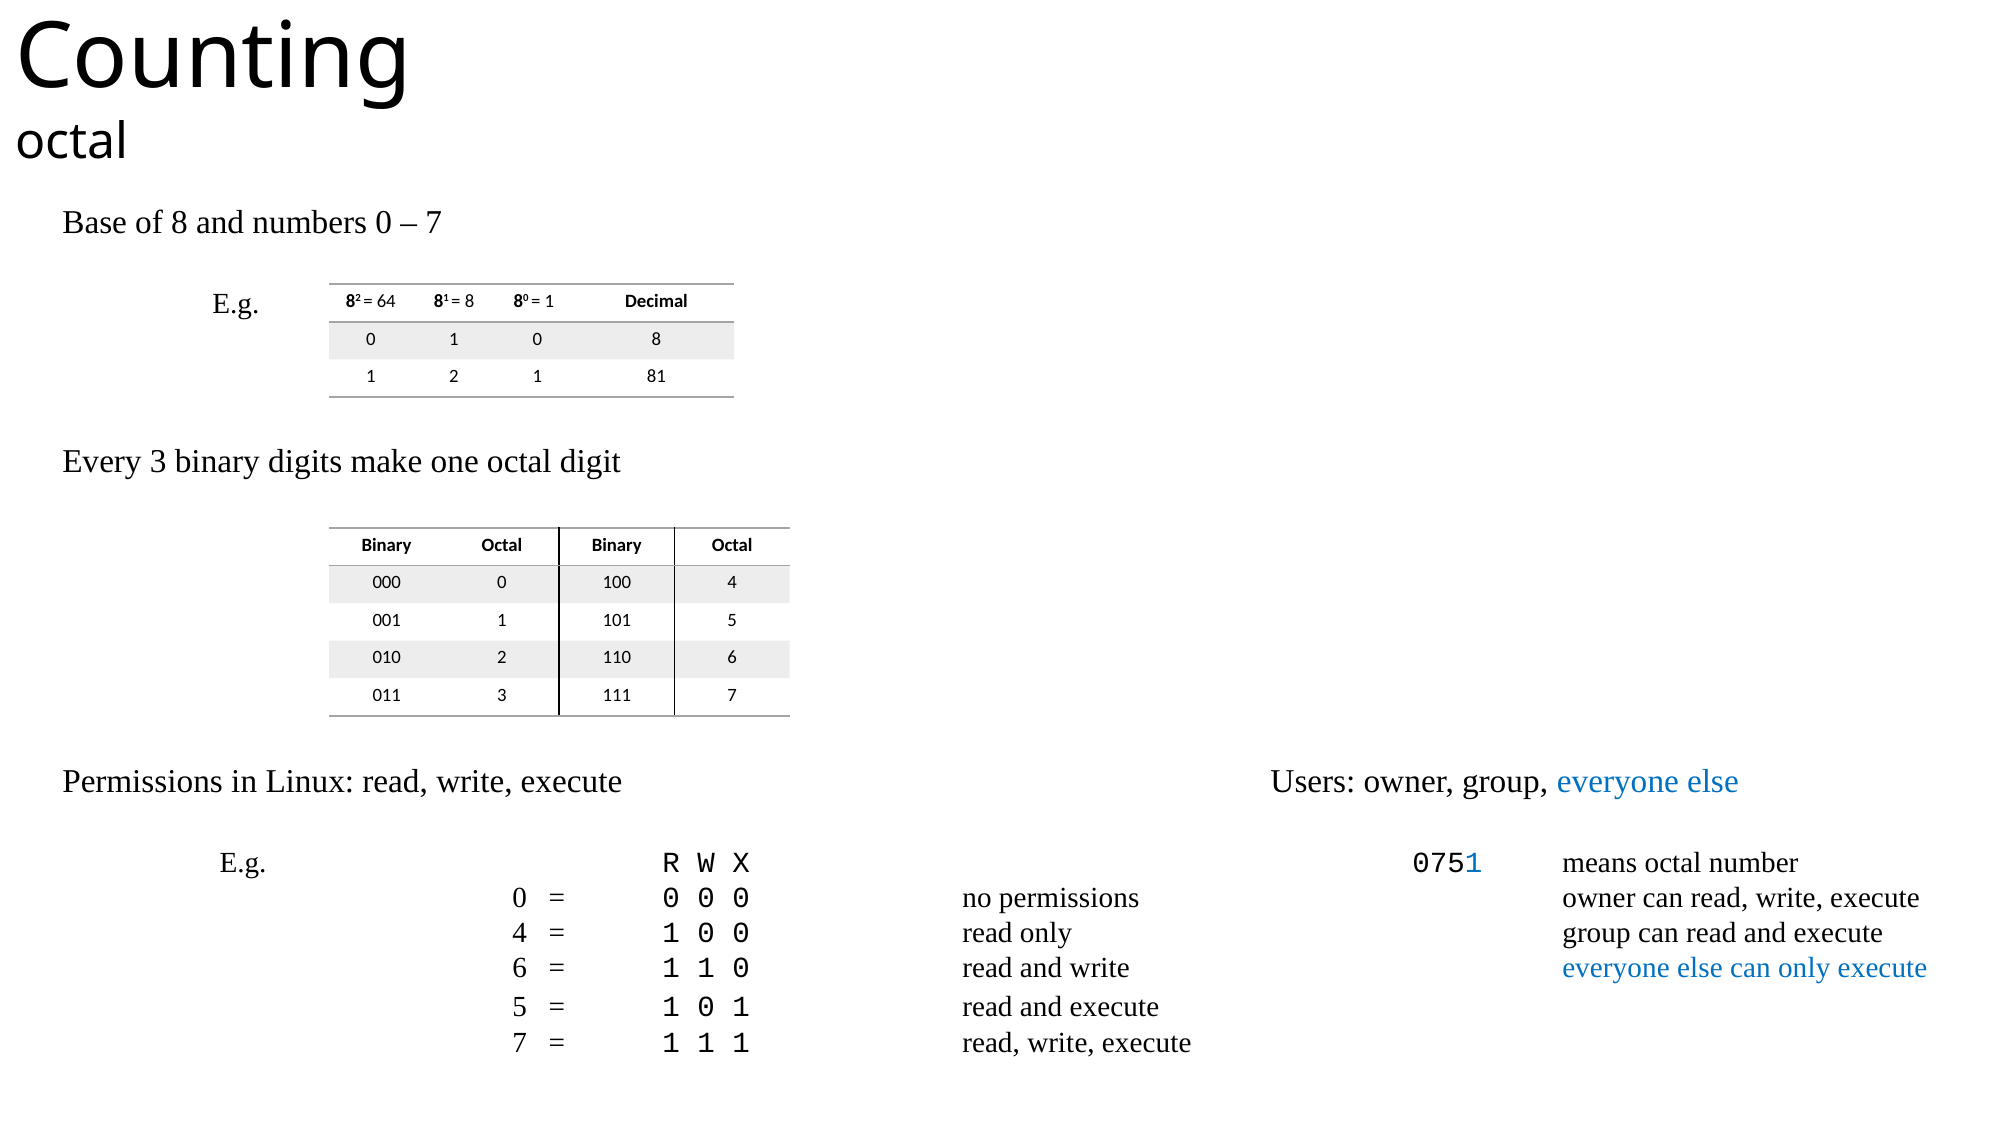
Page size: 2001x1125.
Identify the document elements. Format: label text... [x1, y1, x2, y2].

table_cell 2 [412, 359, 496, 396]
table_cell 1 [412, 323, 496, 359]
table_cell 011 [329, 678, 444, 715]
text_box Counting octal [0, 0, 2000, 193]
table_cell 1 [444, 603, 558, 641]
table_header Octal [444, 529, 558, 565]
table_cell 100 [560, 566, 674, 603]
table_header Octal [675, 529, 790, 565]
table_cell 2 [444, 641, 558, 678]
table_cell 111 [560, 678, 674, 715]
table_header Binary [329, 529, 444, 565]
table_header 80 = 1 [496, 285, 579, 321]
table_cell 7 [675, 678, 790, 715]
table_cell 010 [329, 641, 444, 678]
table_header 82 = 64 [329, 285, 412, 321]
text_box Base of 8 and numbers 0 – 7 E.g. Every 3 binary digits make one octal digit Permissions in Linux: read, write, execute Users: owner, group, everyone else E.g. R W X 0751 means octal number 0 = 0 0 0 no permissions owner can read, write, execute 4 = 1 0 0 read only group can read and execute 6 = 1 1 0 read and write everyone else can only execute 5 = 1 0 1 read and execute 7 = 1 1 1 read, write, execute These numbers are then used for the three different sets of permissions - the owner, the group, and everyone else. The number 0644 means read and write for the first permission set, and read-only for the second and third set. The first permission set is for the owner of the file. The third permission set is for the group owner of the file. The last permission set is for everyone else. So, 0751 means that the owner of the file can read, write, and execute the file, the group members can read and execute the file, and everyone else can only execute the file. [47, 193, 1967, 1125]
table_cell 5 [675, 603, 790, 641]
table_cell 101 [560, 603, 674, 641]
table_cell 0 [444, 566, 558, 603]
table_cell 110 [560, 641, 674, 678]
table_cell 3 [444, 678, 558, 715]
table_header 81 = 8 [412, 285, 496, 321]
table_cell 1 [329, 359, 412, 396]
table_cell 0 [496, 323, 579, 359]
table_cell 8 [579, 323, 734, 359]
table_cell 000 [329, 566, 444, 603]
table_header Binary [560, 529, 674, 565]
table_header Decimal [579, 285, 734, 321]
table_cell 001 [329, 603, 444, 641]
table_cell 0 [329, 323, 412, 359]
table_cell 1 [496, 359, 579, 396]
table_cell 6 [675, 641, 790, 678]
table_cell 81 [579, 359, 734, 396]
table_cell 4 [675, 566, 790, 603]
